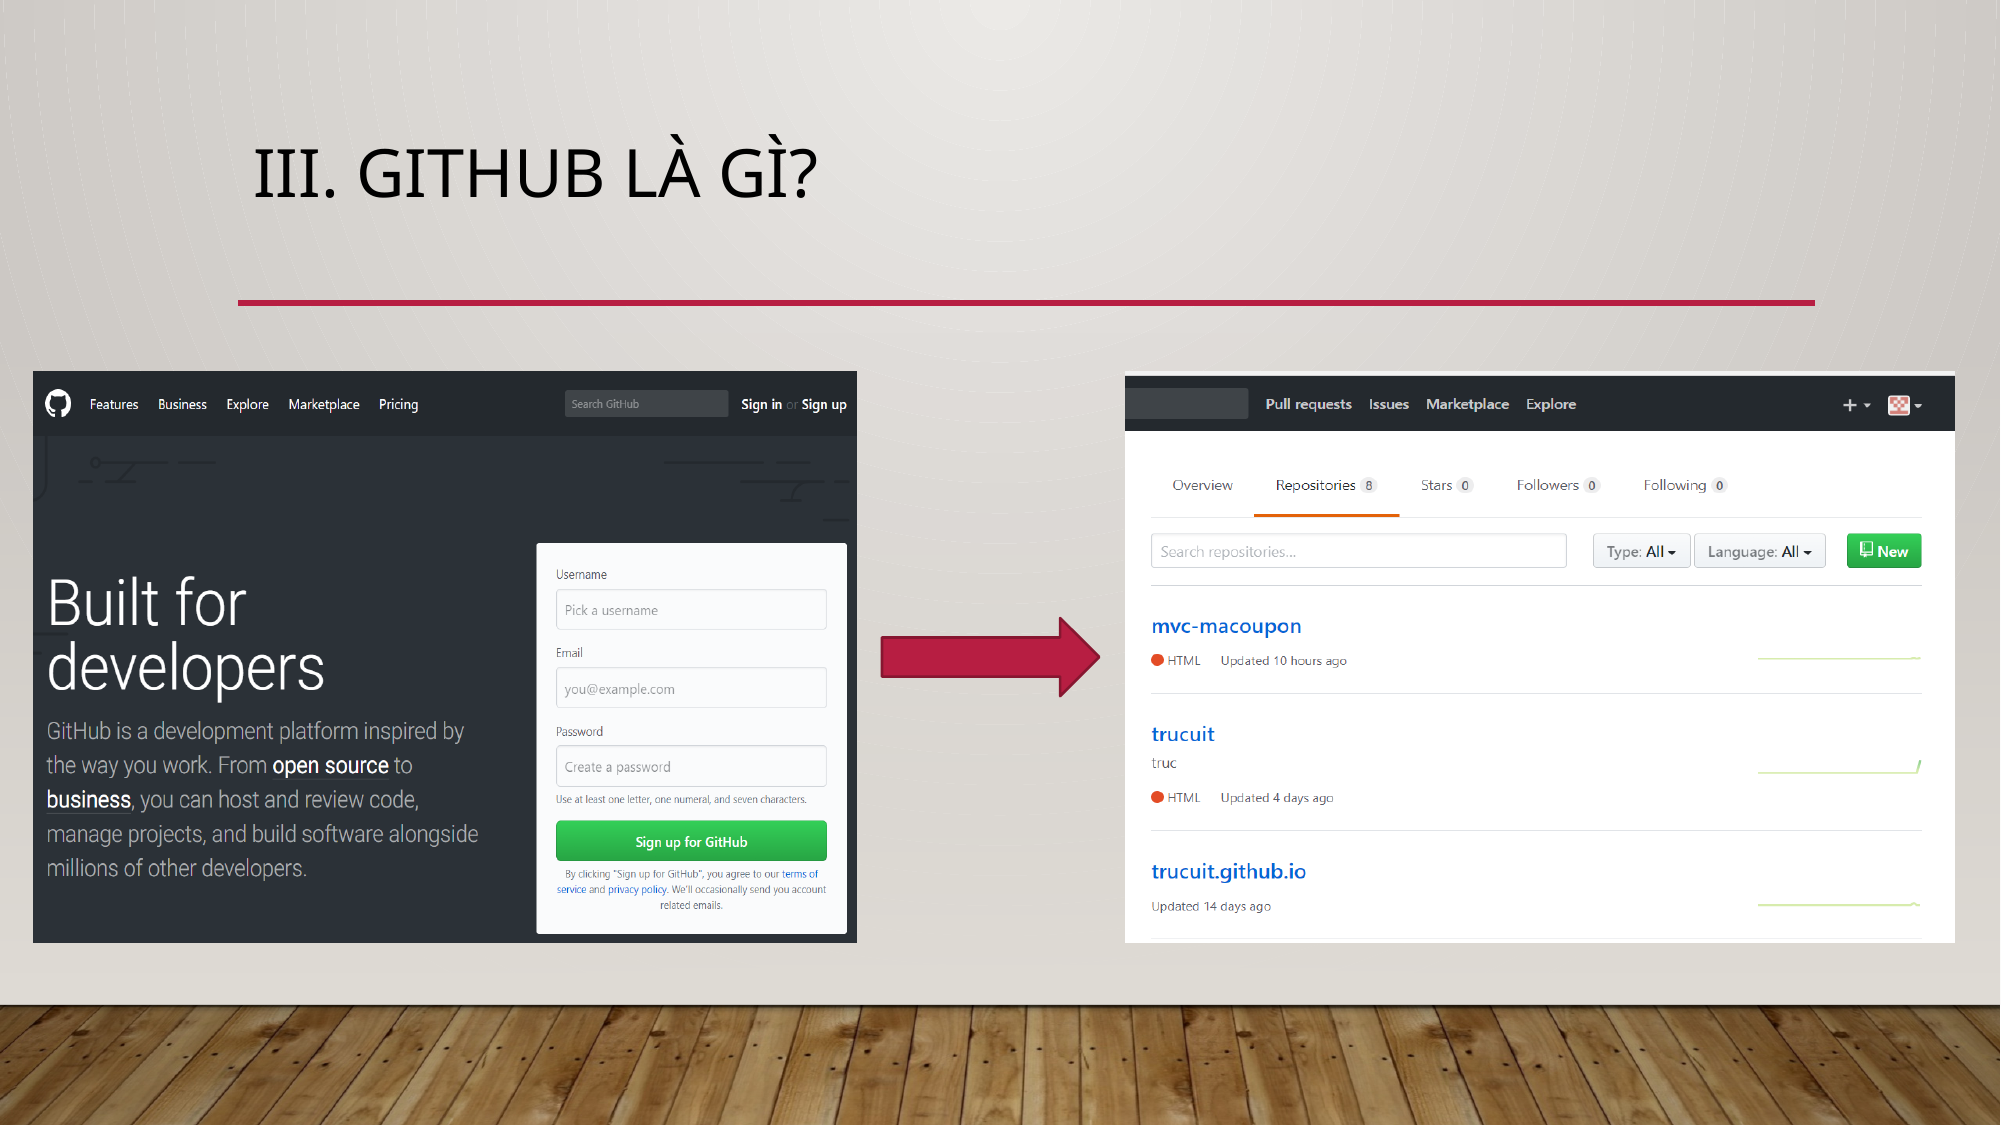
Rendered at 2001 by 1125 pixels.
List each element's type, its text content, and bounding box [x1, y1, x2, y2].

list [1124, 371, 1955, 943]
picture [33, 371, 857, 943]
text_box [880, 616, 1101, 698]
picture [0, 1005, 2000, 1125]
title III. GITHUB là gì? [238, 131, 1814, 305]
